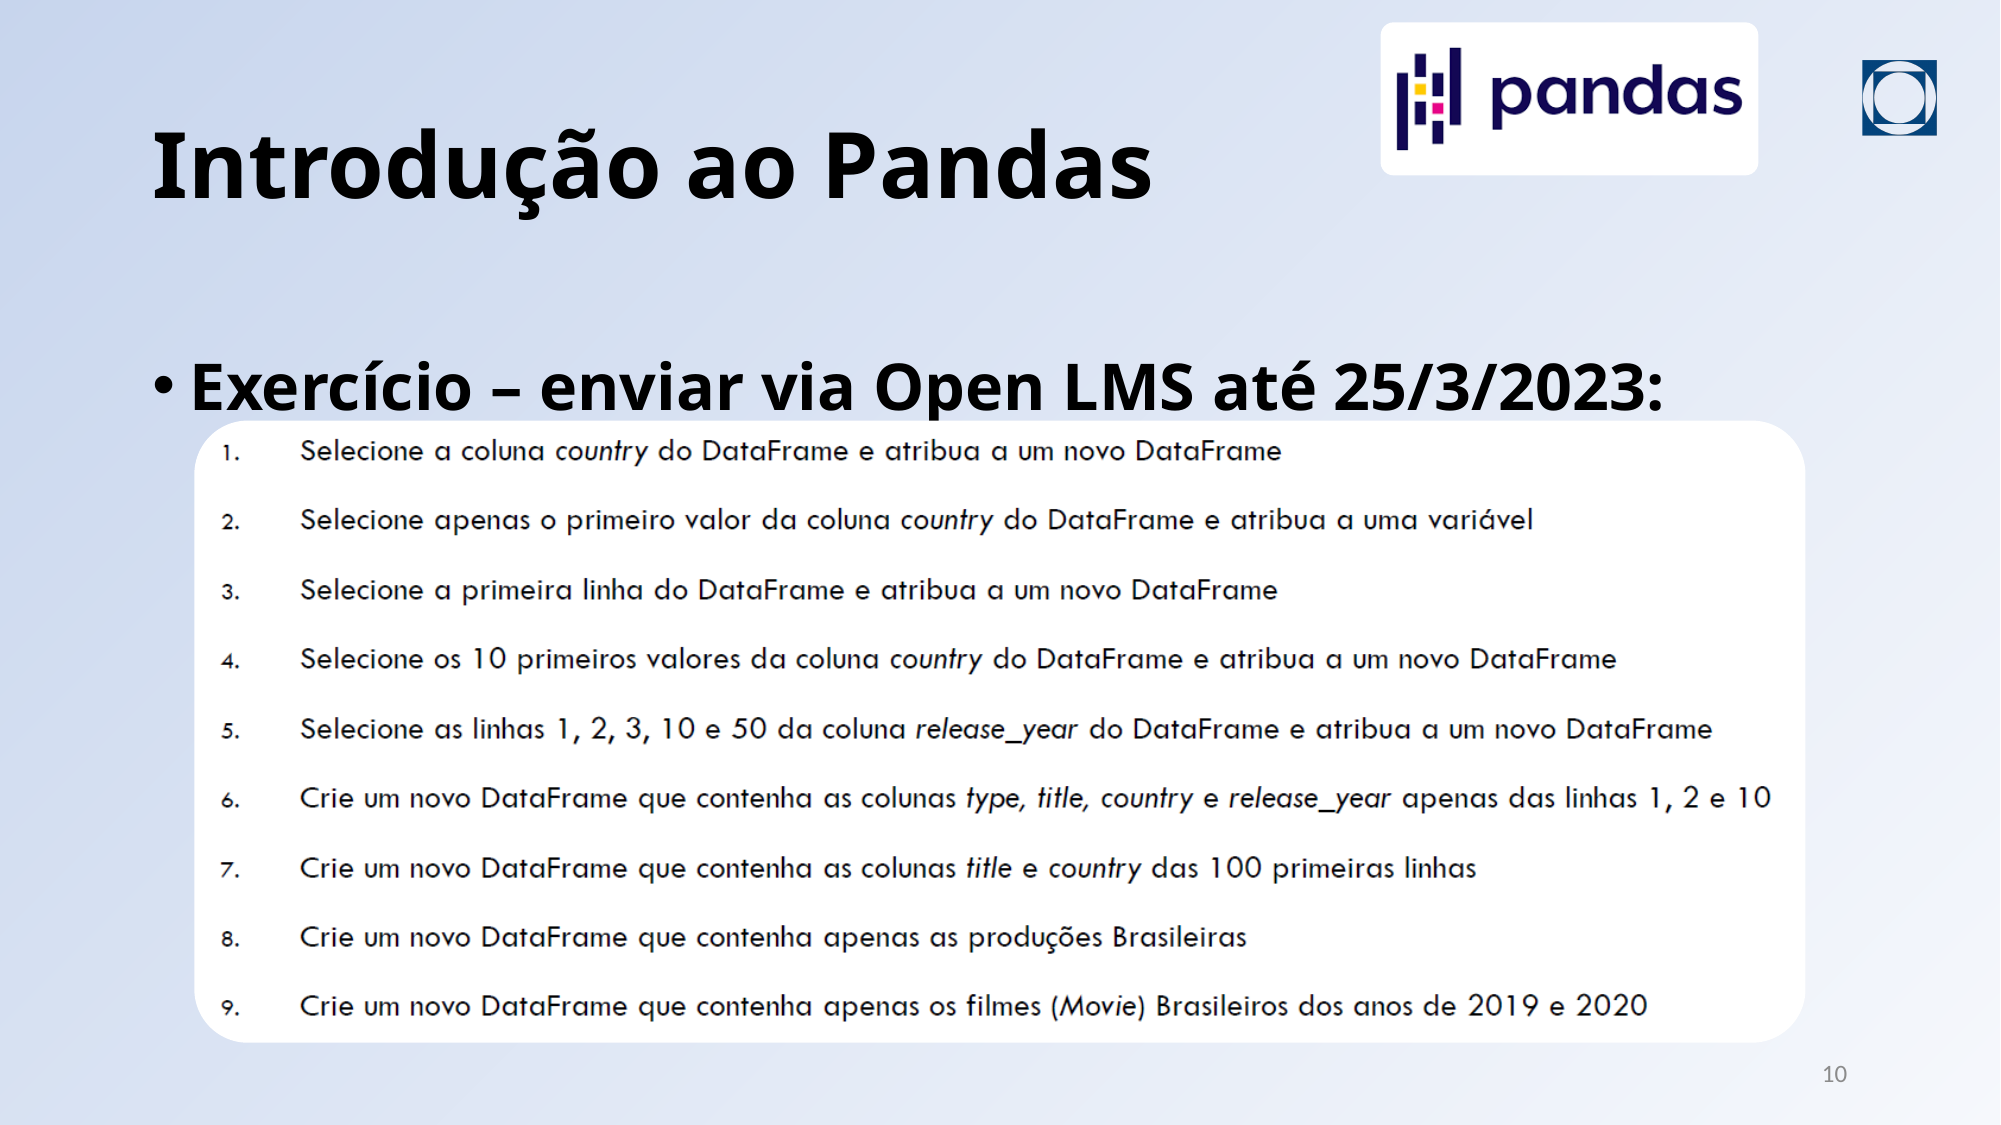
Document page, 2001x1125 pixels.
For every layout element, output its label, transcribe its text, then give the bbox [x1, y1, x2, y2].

slide_number 10 [1412, 1042, 1863, 1103]
picture [1862, 59, 1939, 137]
picture [1380, 22, 1759, 176]
picture [194, 420, 1806, 1043]
list Exercício – enviar via Open LMS até 25/3/2023: [137, 299, 1863, 759]
title Introdução ao Pandas [137, 59, 1863, 278]
